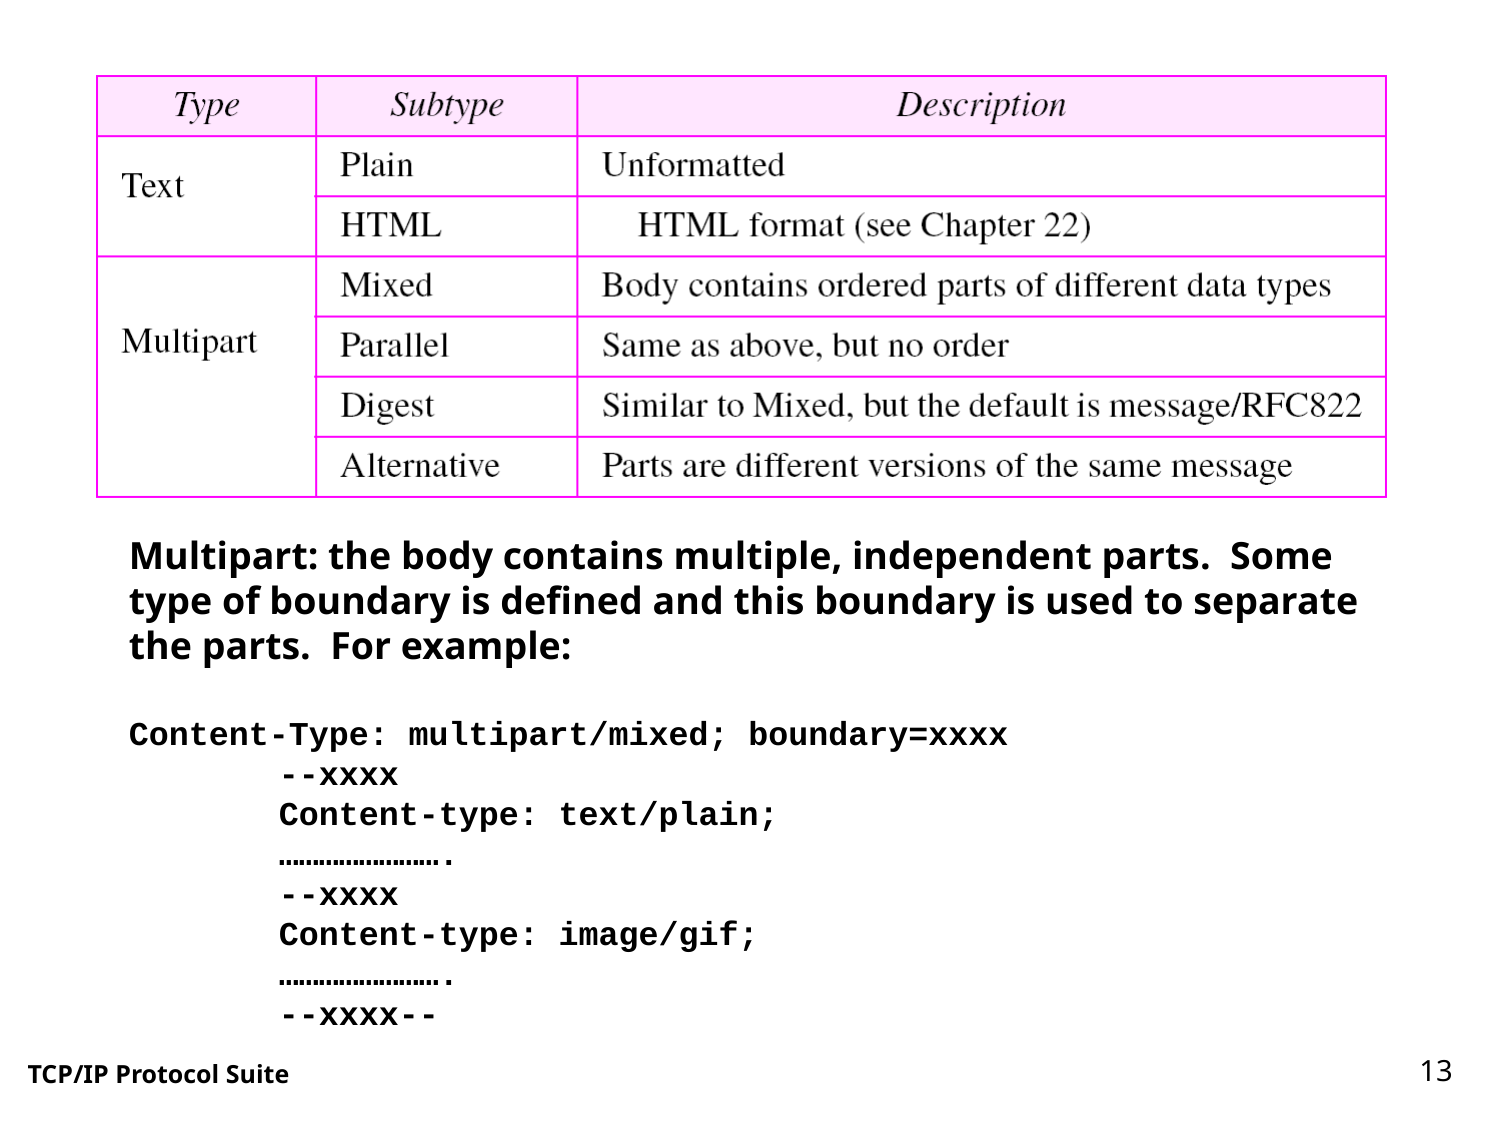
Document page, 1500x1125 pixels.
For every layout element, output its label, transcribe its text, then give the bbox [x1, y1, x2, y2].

slide_number 13 [1154, 1023, 1468, 1100]
picture [74, 62, 1419, 527]
footer TCP/IP Protocol Suite [12, 1024, 488, 1101]
text_box Multipart: the body contains multiple, independent parts. Some type of boundary is defined and this boundary is used to separate the parts. For example: Content-Type: multipart/mixed; boundary=xxxx --xxxx Content-type: text/plain; ……………………. --xxxx Content-type: image/gif; ……………………. --xxxx-- [114, 536, 1375, 1040]
